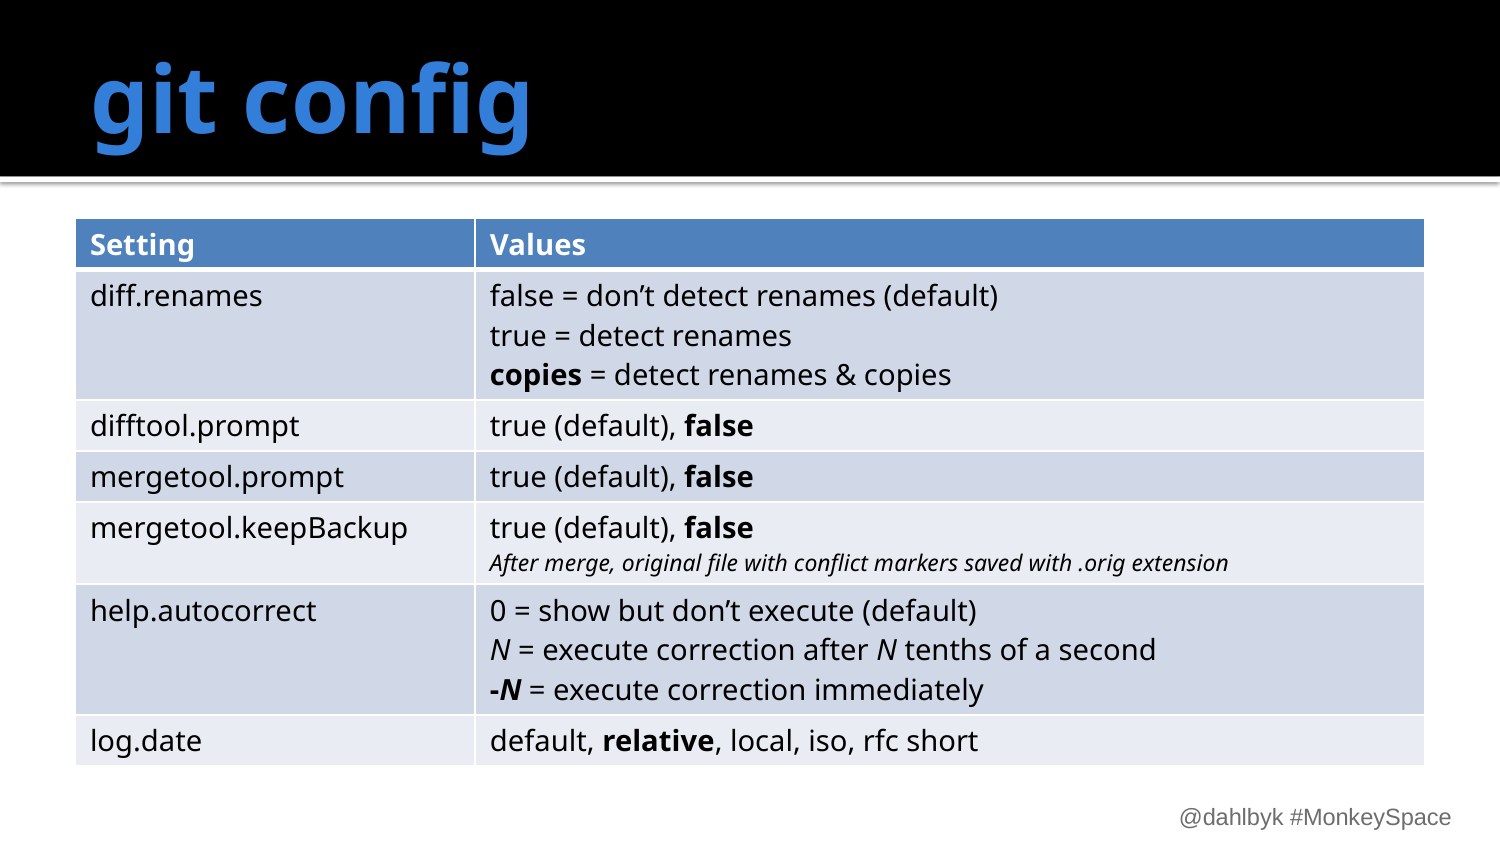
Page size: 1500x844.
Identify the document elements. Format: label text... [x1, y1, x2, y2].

table_cell 0 = show but don’t execute (default) N = execute correction after N tenths of a second -N = execute correction immediately [476, 585, 1424, 714]
table_cell diff.renames [76, 272, 474, 399]
table_cell true (default), false [476, 452, 1424, 501]
table_cell help.autocorrect [76, 585, 474, 714]
table_cell false = don’t detect renames (default) true = detect renames copies = detect renames & copies [476, 272, 1424, 399]
slide_number @dahlbyk #MonkeySpace [1074, 796, 1467, 831]
table_cell true (default), false [476, 401, 1424, 450]
table_cell difftool.prompt [76, 401, 474, 450]
table_header Values [476, 219, 1424, 267]
table_cell true (default), false After merge, original file with conflict markers saved with .orig extension [476, 503, 1424, 583]
table_cell mergetool.prompt [76, 452, 474, 501]
title git config [75, 19, 1425, 174]
table_header Setting [76, 219, 474, 267]
table_cell default, relative, local, iso, rfc short [476, 716, 1424, 765]
table_cell log.date [76, 716, 474, 765]
table_cell mergetool.keepBackup [76, 503, 474, 583]
